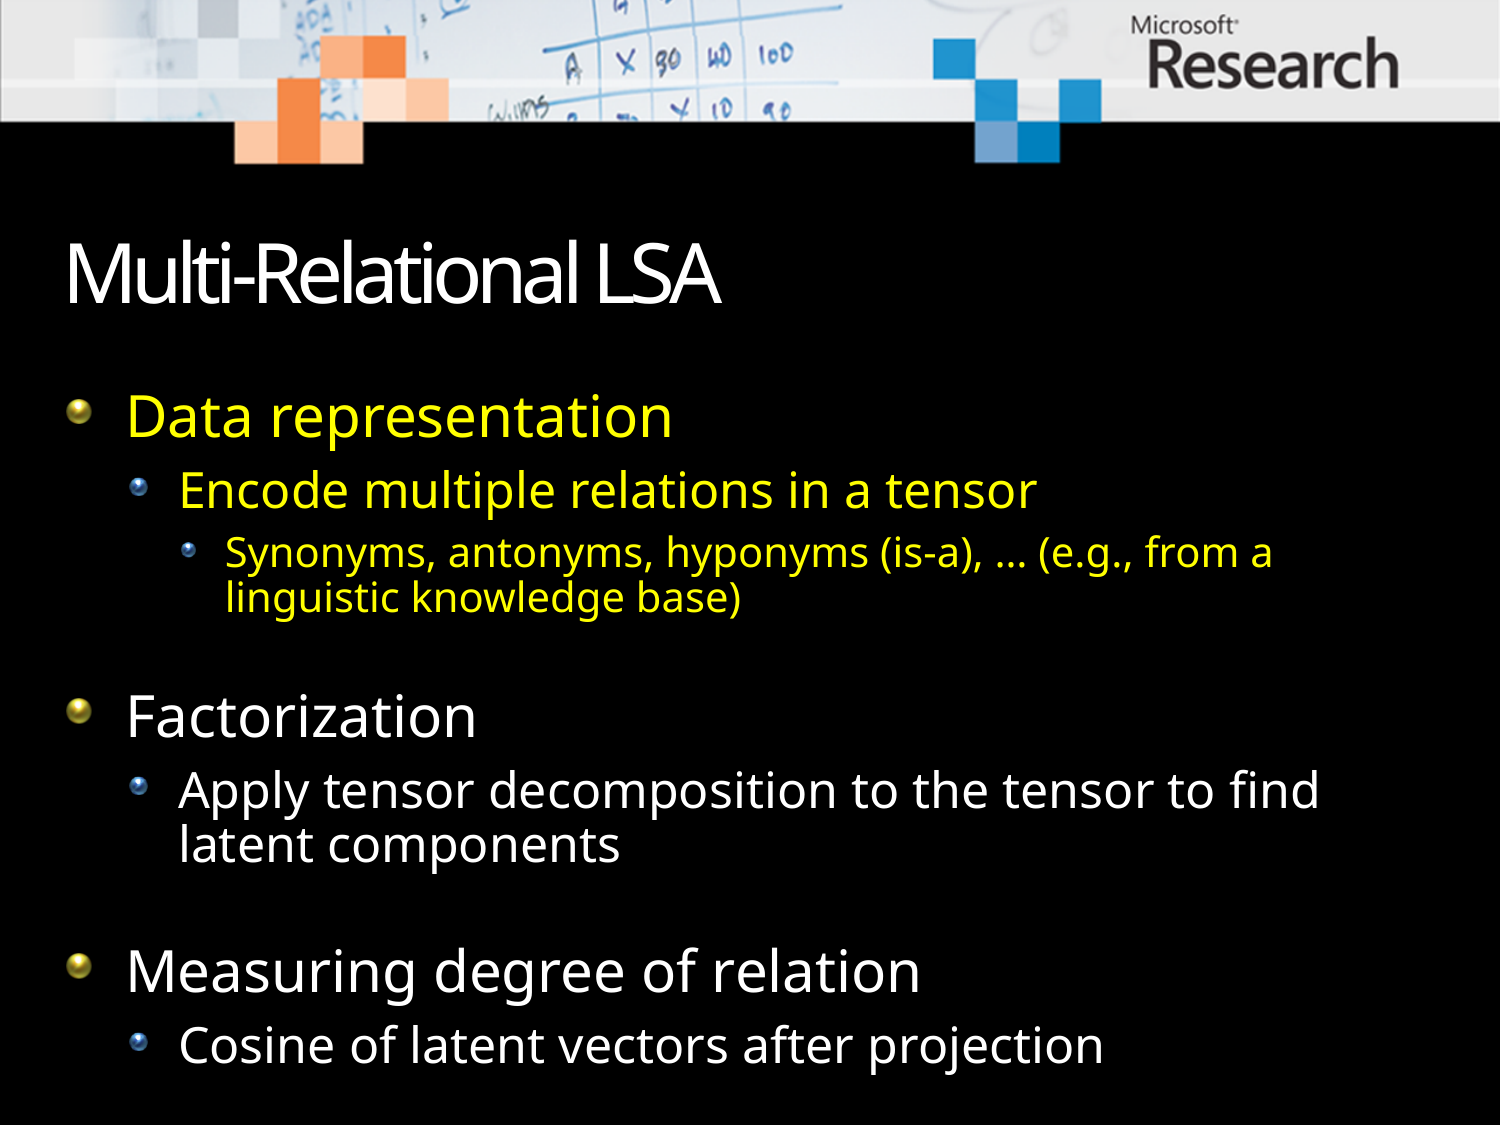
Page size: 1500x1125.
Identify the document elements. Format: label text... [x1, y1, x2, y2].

title Multi-Relational LSA [62, 231, 1438, 324]
picture [0, 0, 1500, 1125]
list Data representation Encode multiple relations in a tensor Synonyms, antonyms, hyponyms (is-a), … (e.g., from a linguistic knowledge base) Factorization Apply tensor decomposition to the tensor to find latent components Measuring degree of relation Cosine of latent vectors after projection [62, 387, 1438, 1055]
